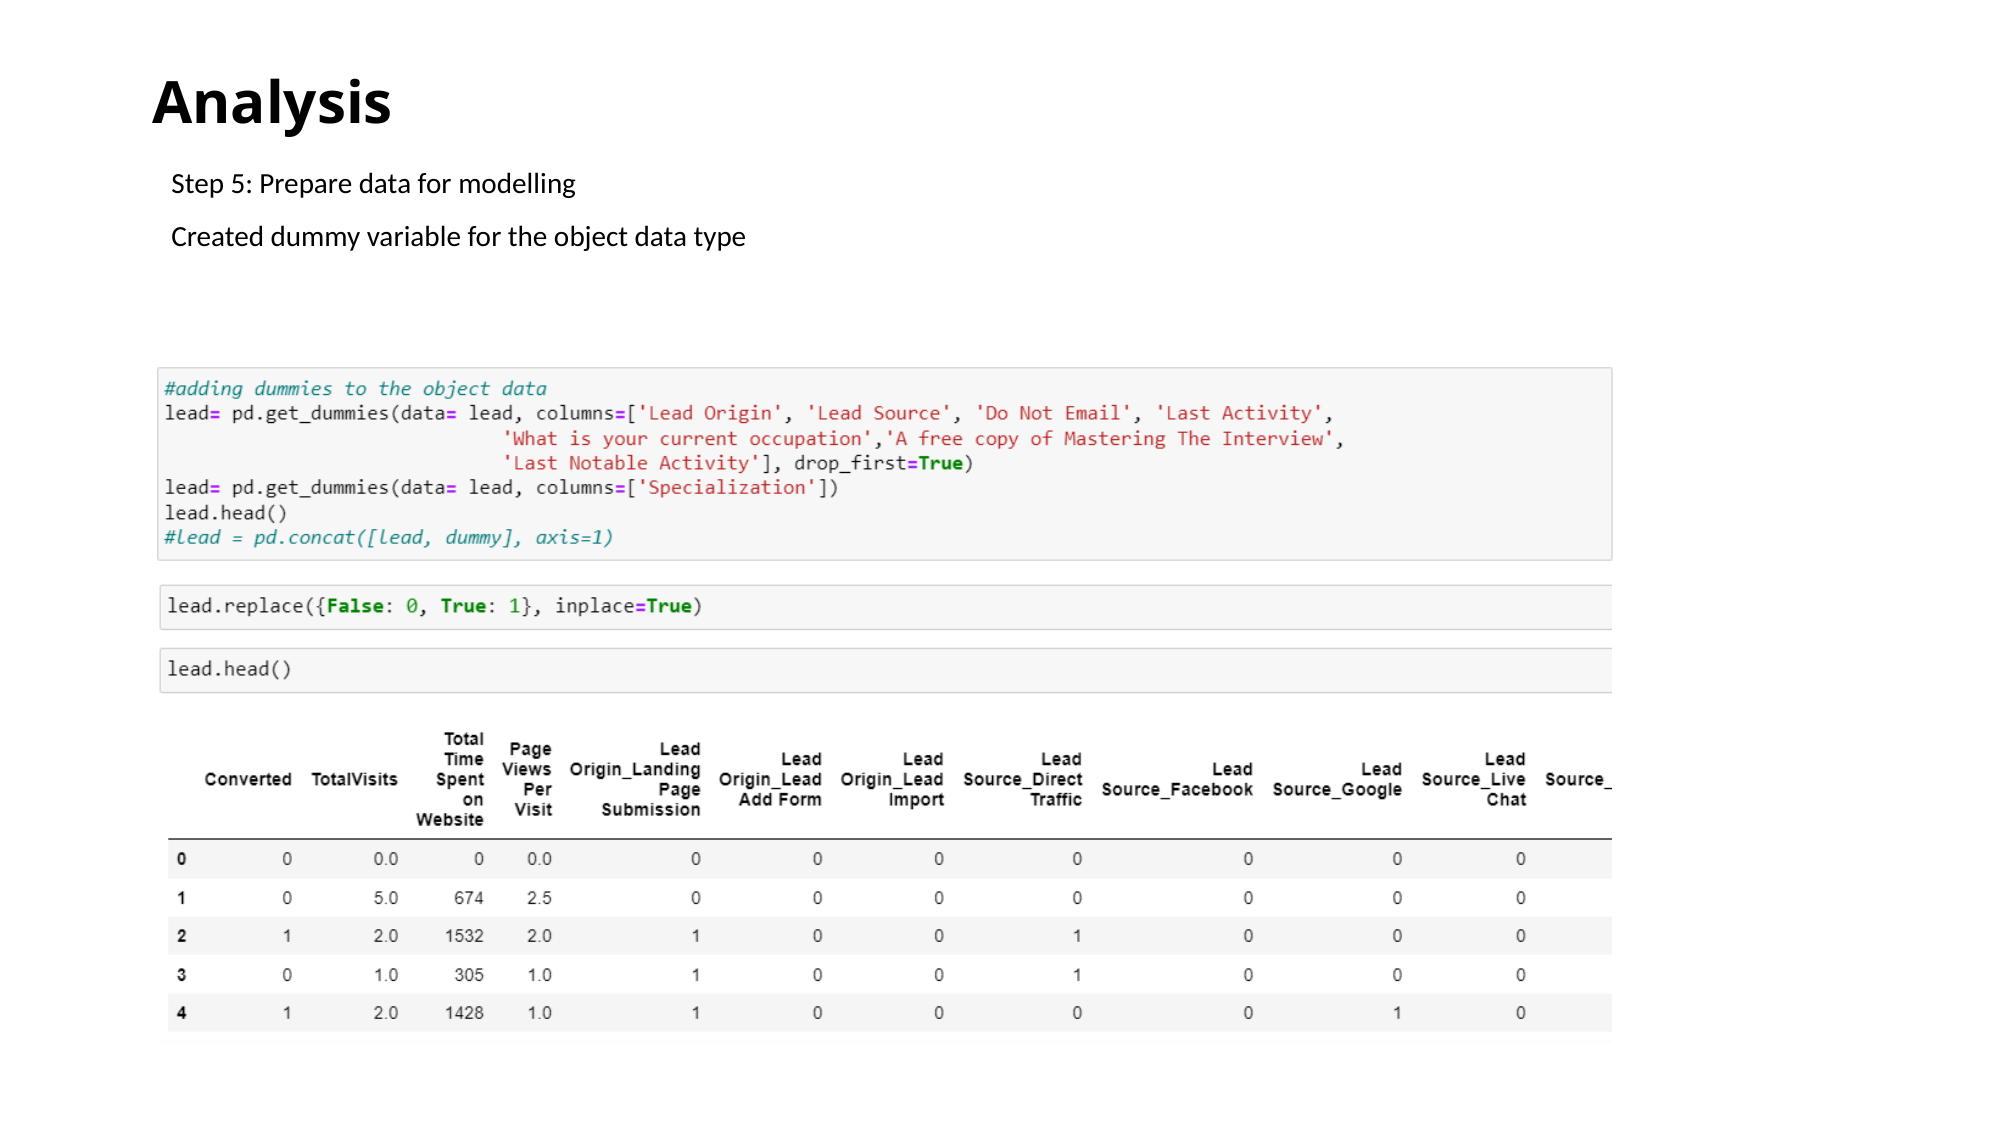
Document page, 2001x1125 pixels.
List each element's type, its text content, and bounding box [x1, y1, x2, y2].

picture [156, 581, 1612, 1043]
text_box Step 5: Prepare data for modelling Created dummy variable for the object data type [156, 161, 1882, 317]
title Analysis [137, 59, 1863, 150]
picture [156, 366, 1625, 567]
